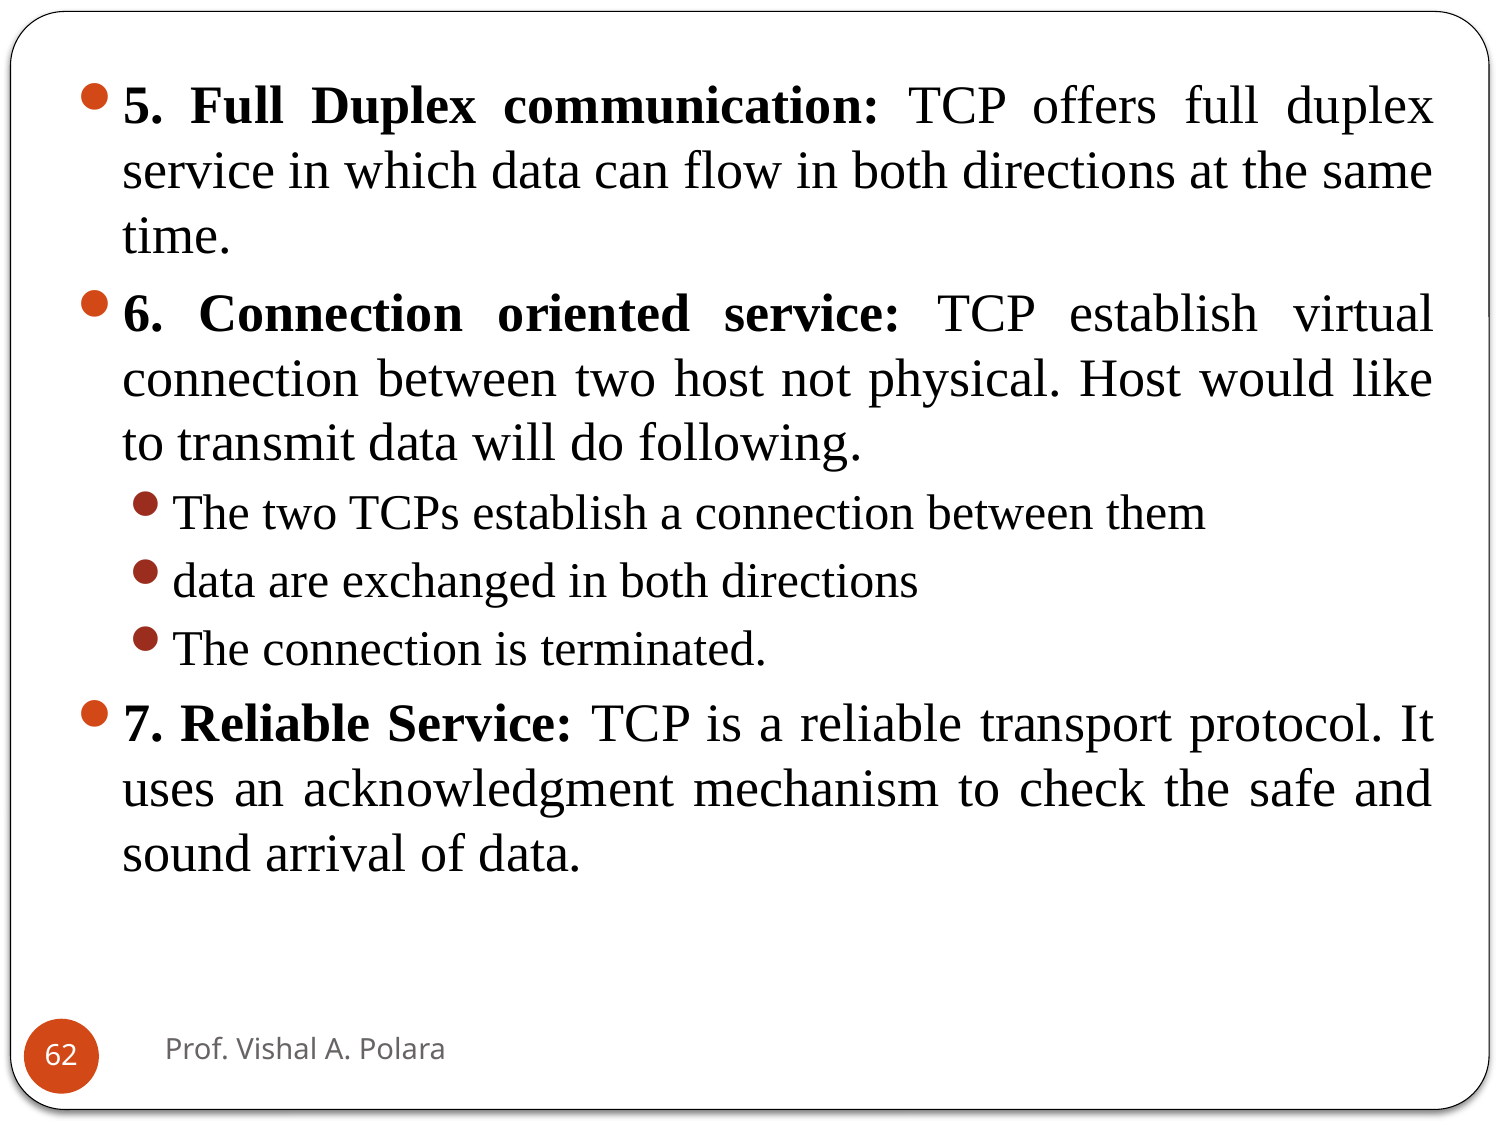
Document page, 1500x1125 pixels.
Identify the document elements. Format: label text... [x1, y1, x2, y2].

slide_number 62 [23, 1018, 99, 1094]
list 5. Full Duplex communication: TCP offers full duplex service in which data can flow in both directions at the same time. 6. Connection oriented service: TCP establish virtual connection between two host not physical. Host would like to transmit data will do following. The two TCPs establish a connection between them data are exchanged in both directions The connection is terminated. 7. Reliable Service: TCP is a reliable transport protocol. It uses an acknowledgment mechanism to check the safe and sound arrival of data. [62, 62, 1450, 1013]
footer Prof. Vishal A. Polara [150, 1013, 800, 1088]
